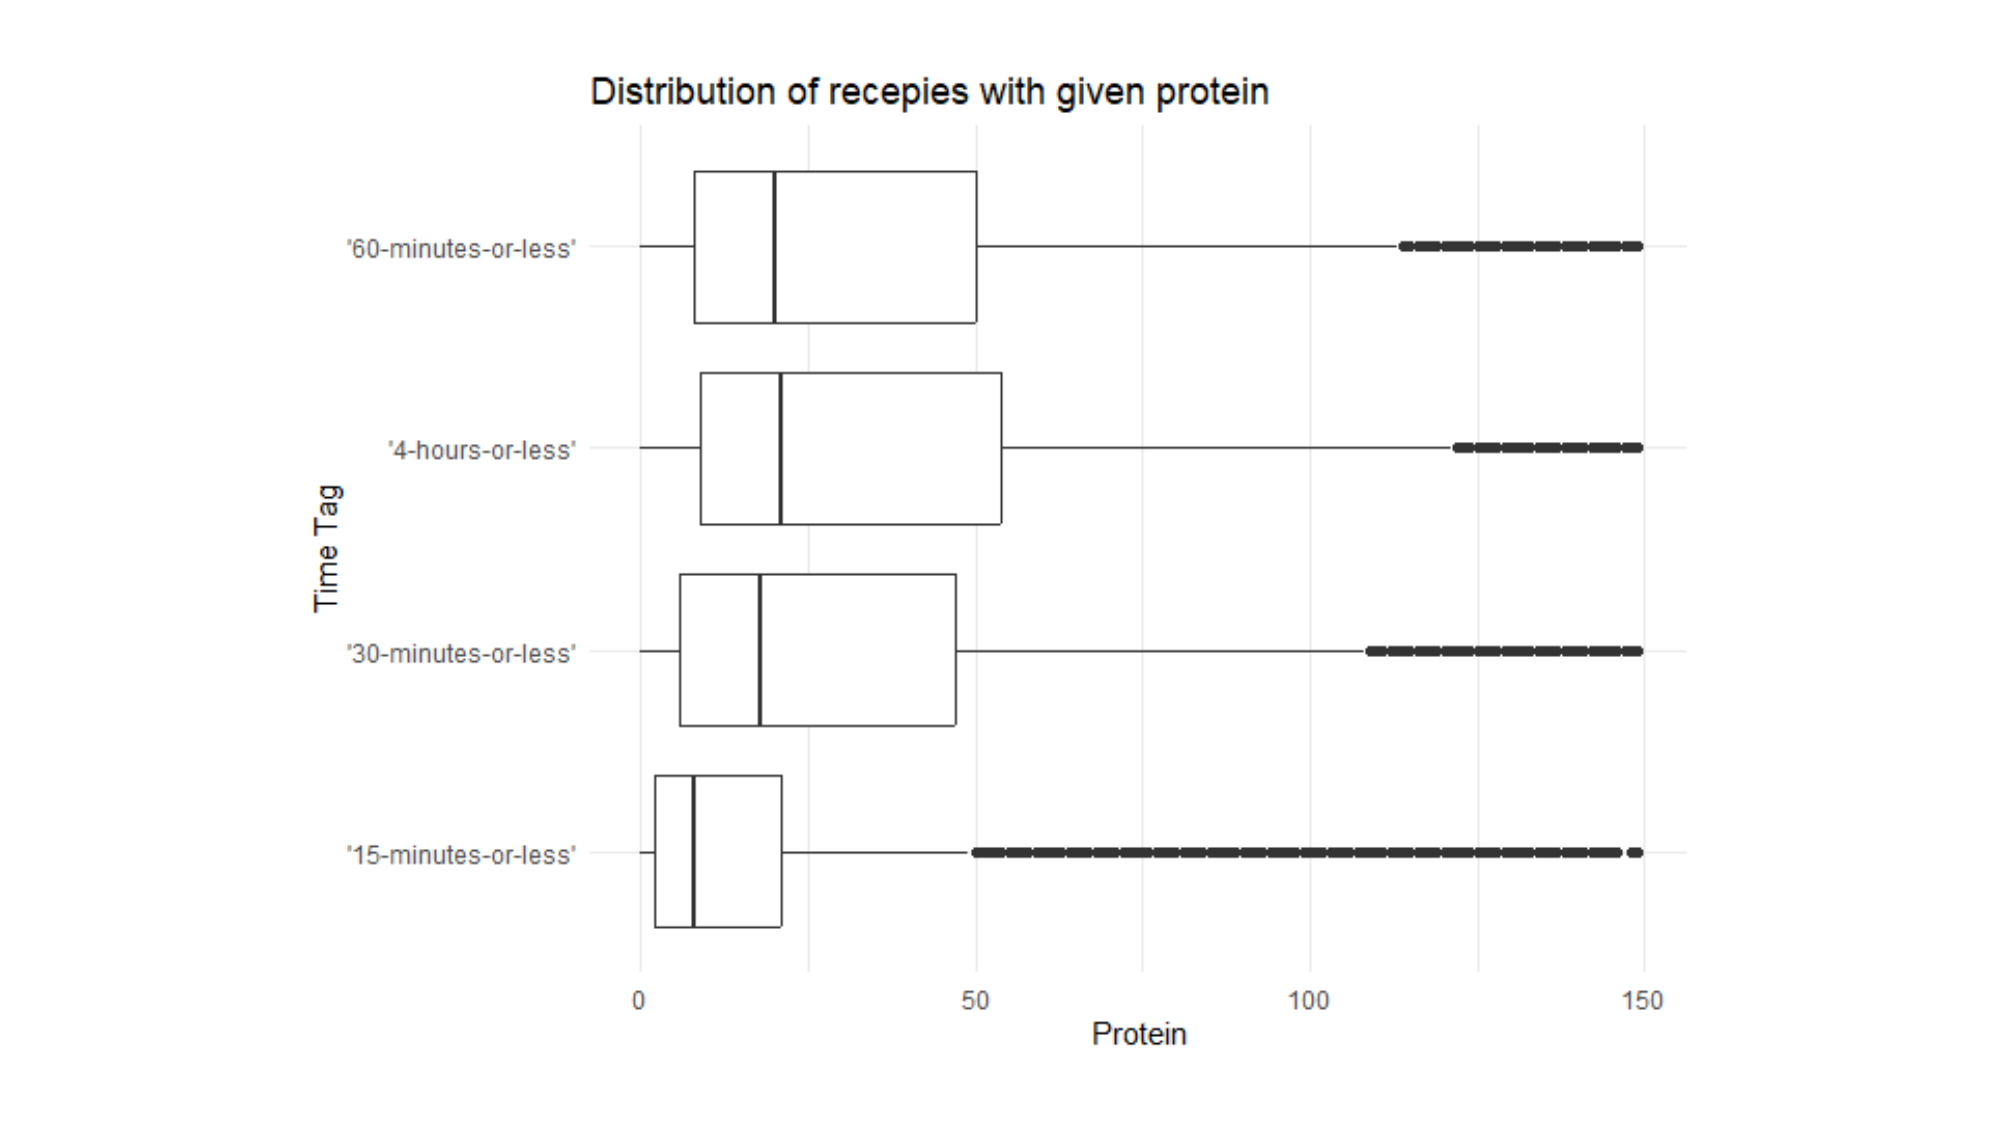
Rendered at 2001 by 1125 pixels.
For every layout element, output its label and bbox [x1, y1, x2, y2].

list [296, 59, 1704, 1066]
